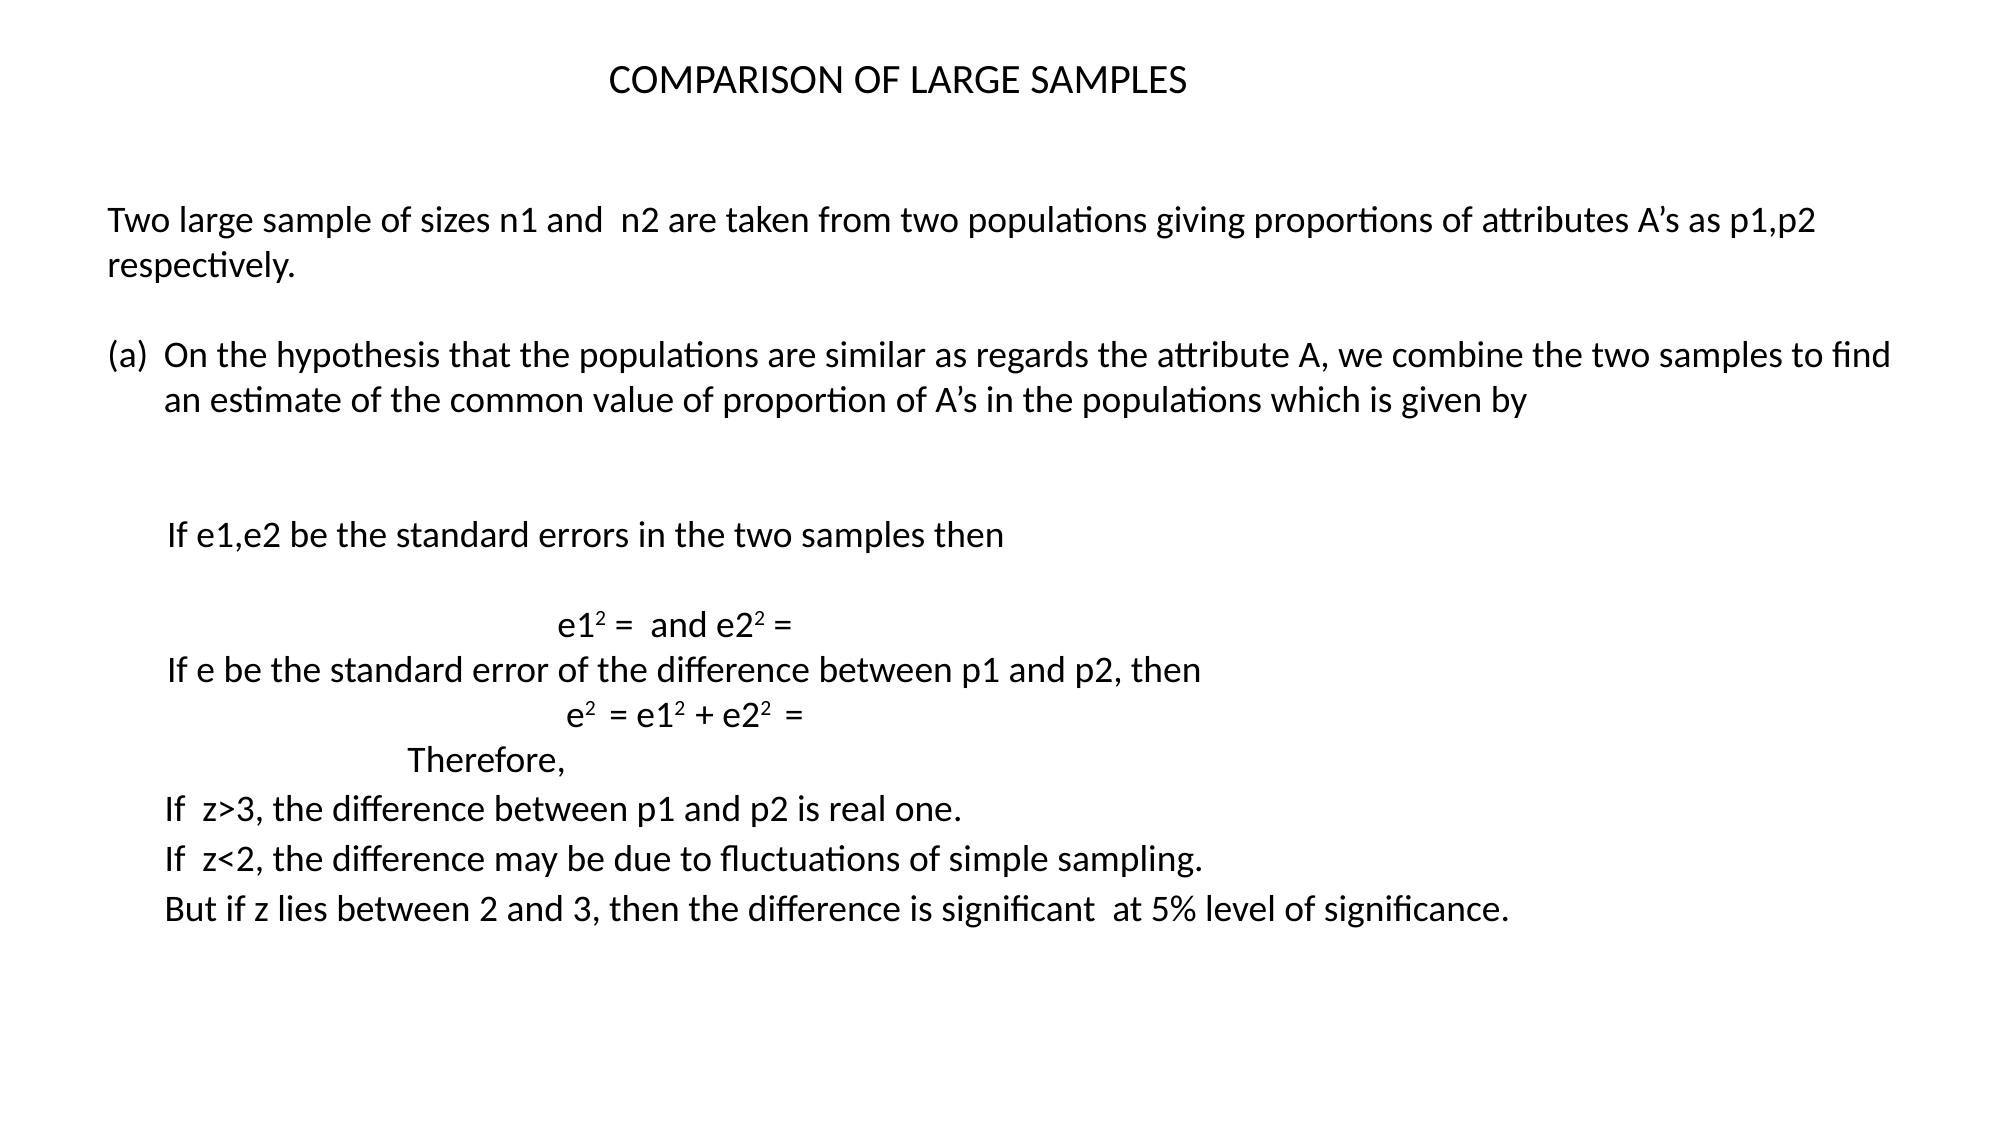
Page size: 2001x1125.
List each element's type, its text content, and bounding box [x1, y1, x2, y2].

text_box COMPARISON OF LARGE SAMPLES [594, 44, 1429, 110]
